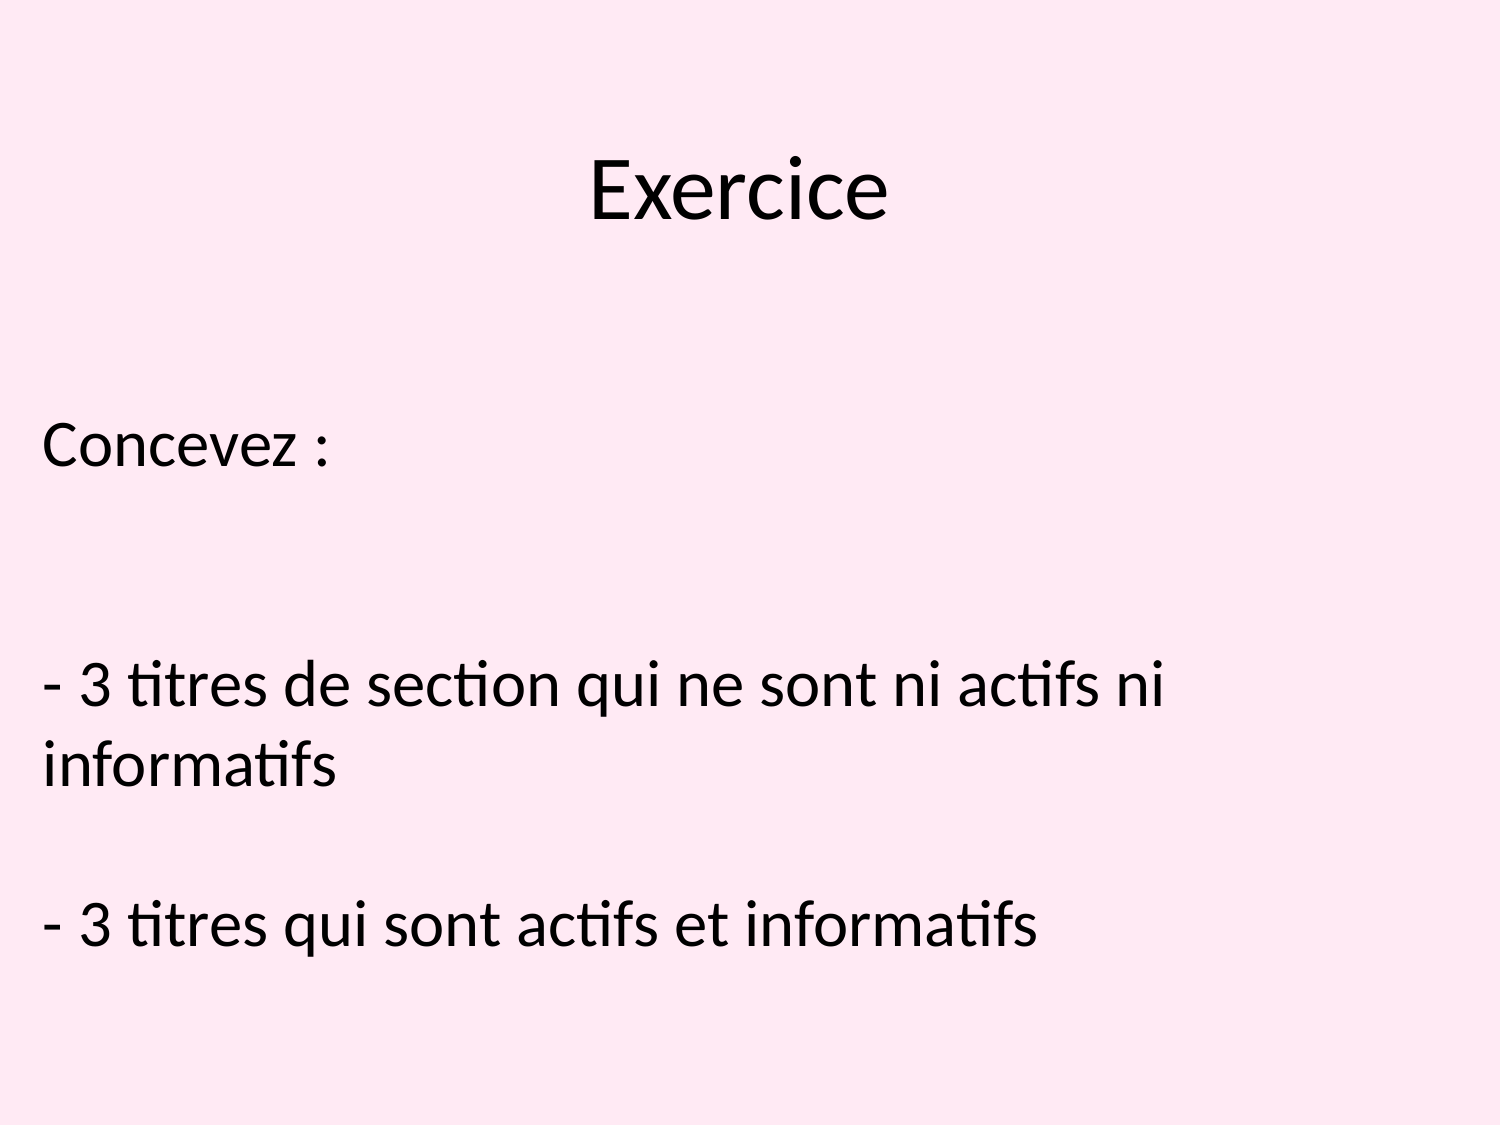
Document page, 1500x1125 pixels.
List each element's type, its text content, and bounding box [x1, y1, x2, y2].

text_box Concevez : - 3 titres de section qui ne sont ni actifs ni informatifs - 3 titres qui sont actifs et informatifs [27, 368, 1473, 991]
title Exercice [75, 125, 1425, 241]
